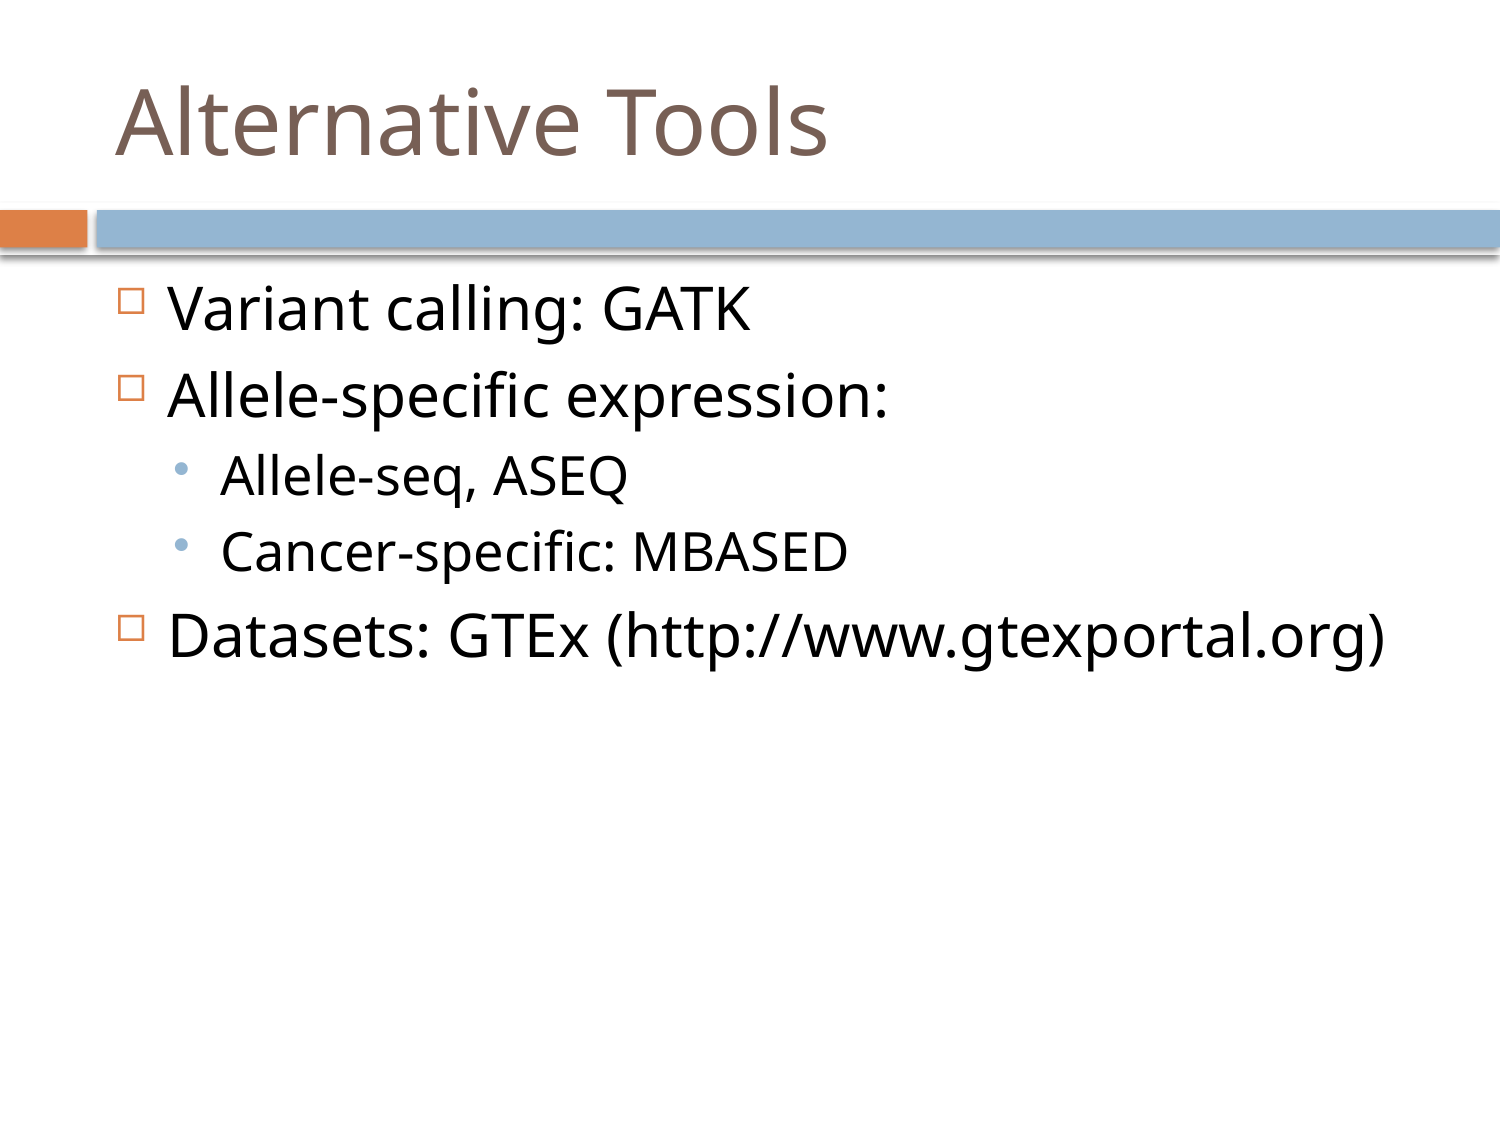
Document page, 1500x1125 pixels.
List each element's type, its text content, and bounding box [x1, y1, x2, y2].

list Variant calling: GATK Allele-specific expression: Allele-seq, ASEQ Cancer-specific: MBASED Datasets: GTEx (http://www.gtexportal.org) [100, 262, 1438, 1000]
title Alternative Tools [100, 37, 1438, 200]
